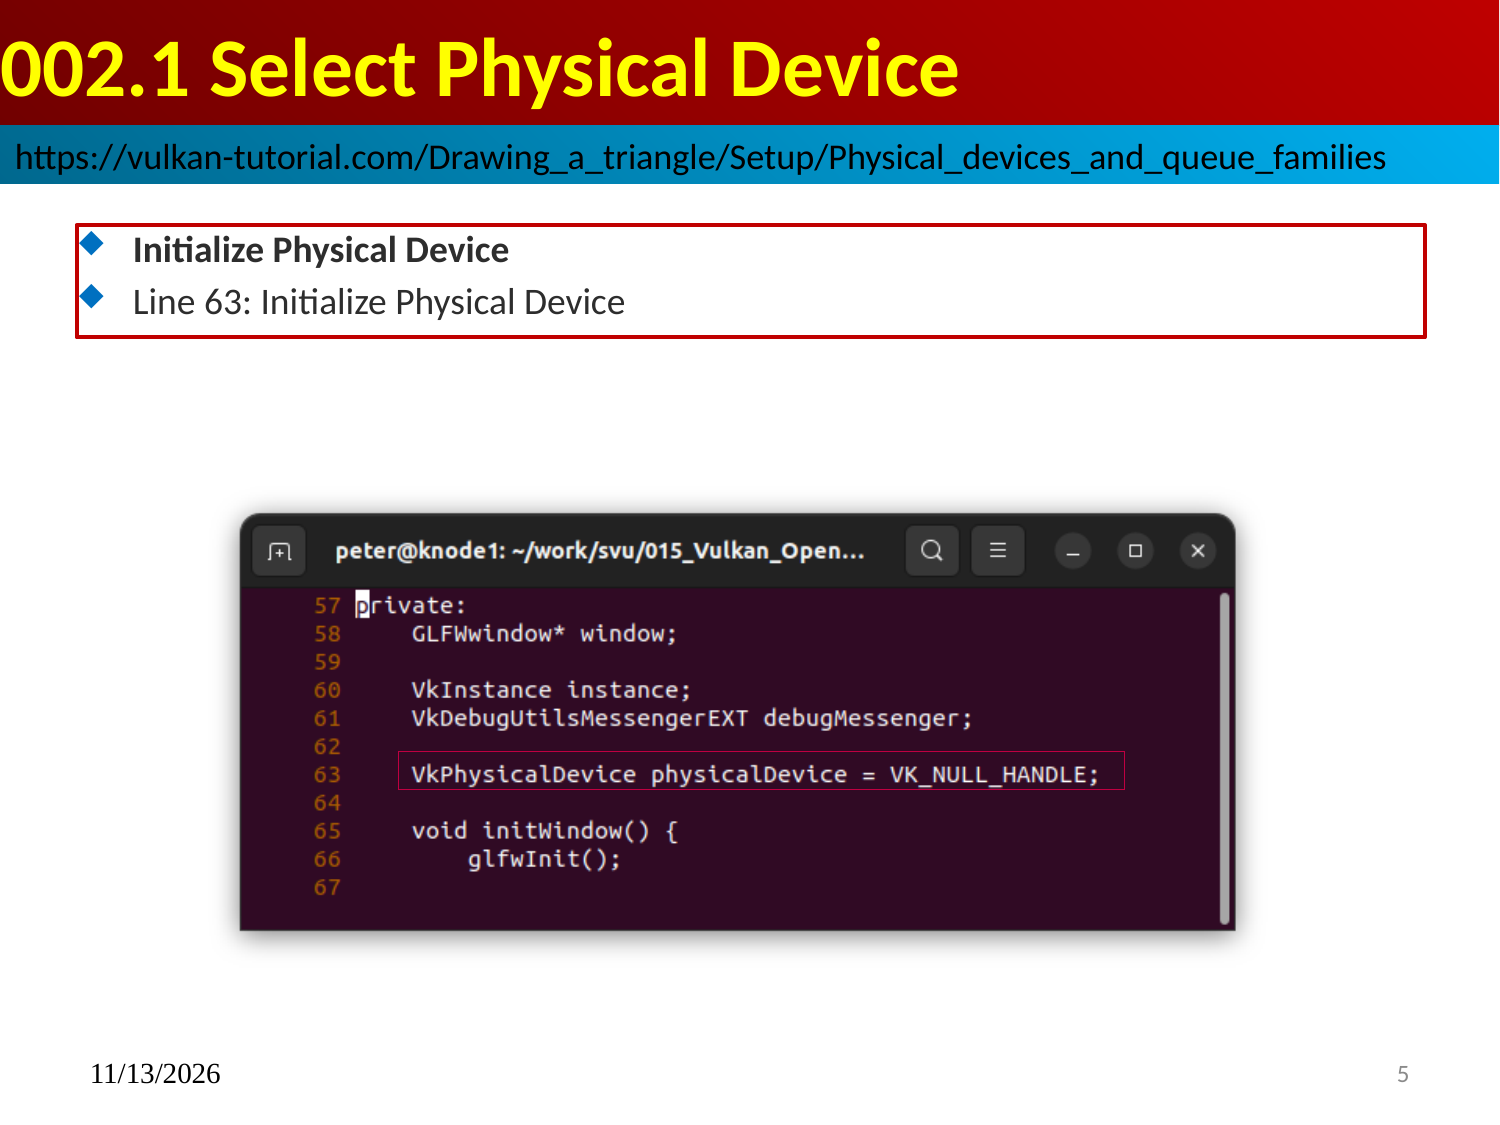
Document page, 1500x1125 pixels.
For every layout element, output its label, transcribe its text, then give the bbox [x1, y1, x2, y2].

picture [201, 479, 1276, 976]
subtitle Initialize Physical Device Line 63: Initialize Physical Device [76, 224, 1425, 338]
slide_number 5 [1074, 1042, 1425, 1102]
text_box https://vulkan-tutorial.com/Drawing_a_triangle/Setup/Physical_devices_and_queue_families [0, 125, 1500, 184]
title 002.1 Select Physical Device [0, 0, 1500, 125]
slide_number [75, 1042, 425, 1102]
